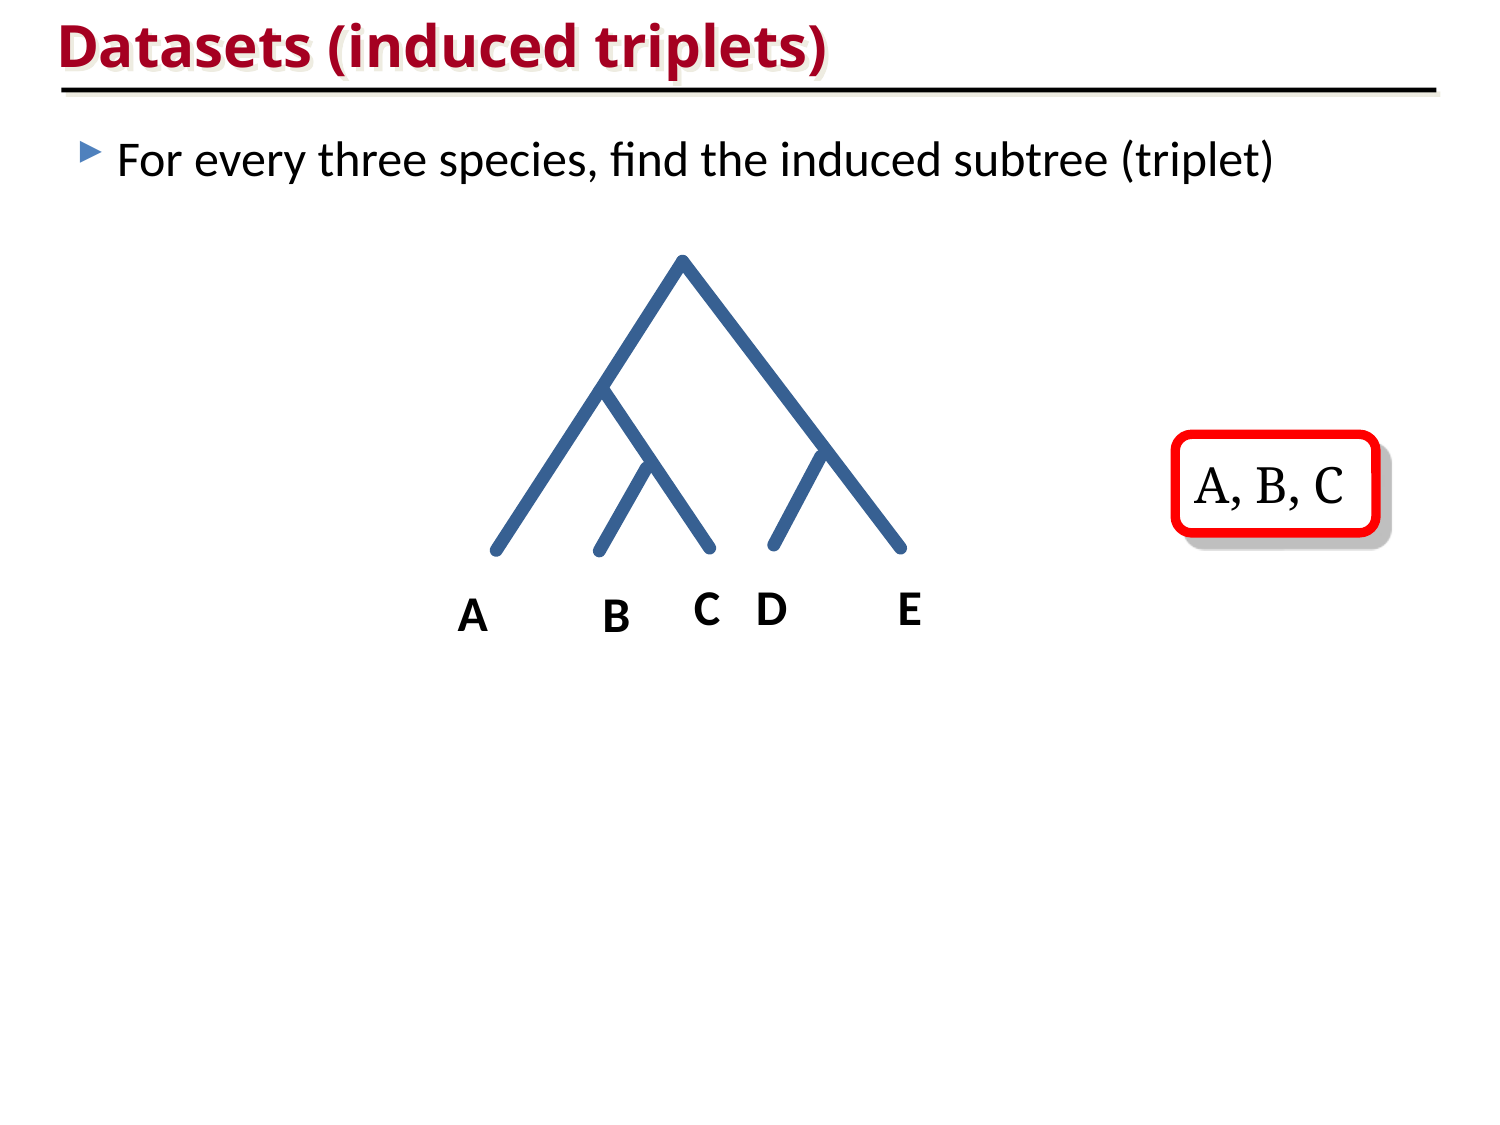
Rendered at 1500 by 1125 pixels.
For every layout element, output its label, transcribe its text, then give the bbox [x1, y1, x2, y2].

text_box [682, 260, 901, 549]
text_box C [679, 568, 741, 644]
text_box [599, 261, 680, 392]
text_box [602, 399, 677, 549]
text_box A [442, 574, 508, 650]
text_box Datasets (induced triplets) [41, 1, 1394, 102]
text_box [773, 456, 822, 546]
text_box For every three species, find the induced subtree (triplet) [61, 119, 1331, 195]
text_box A, B, C [1175, 434, 1376, 533]
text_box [599, 467, 647, 552]
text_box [495, 391, 597, 551]
text_box D [741, 568, 806, 644]
text_box B [587, 575, 653, 651]
text_box E [882, 568, 948, 644]
